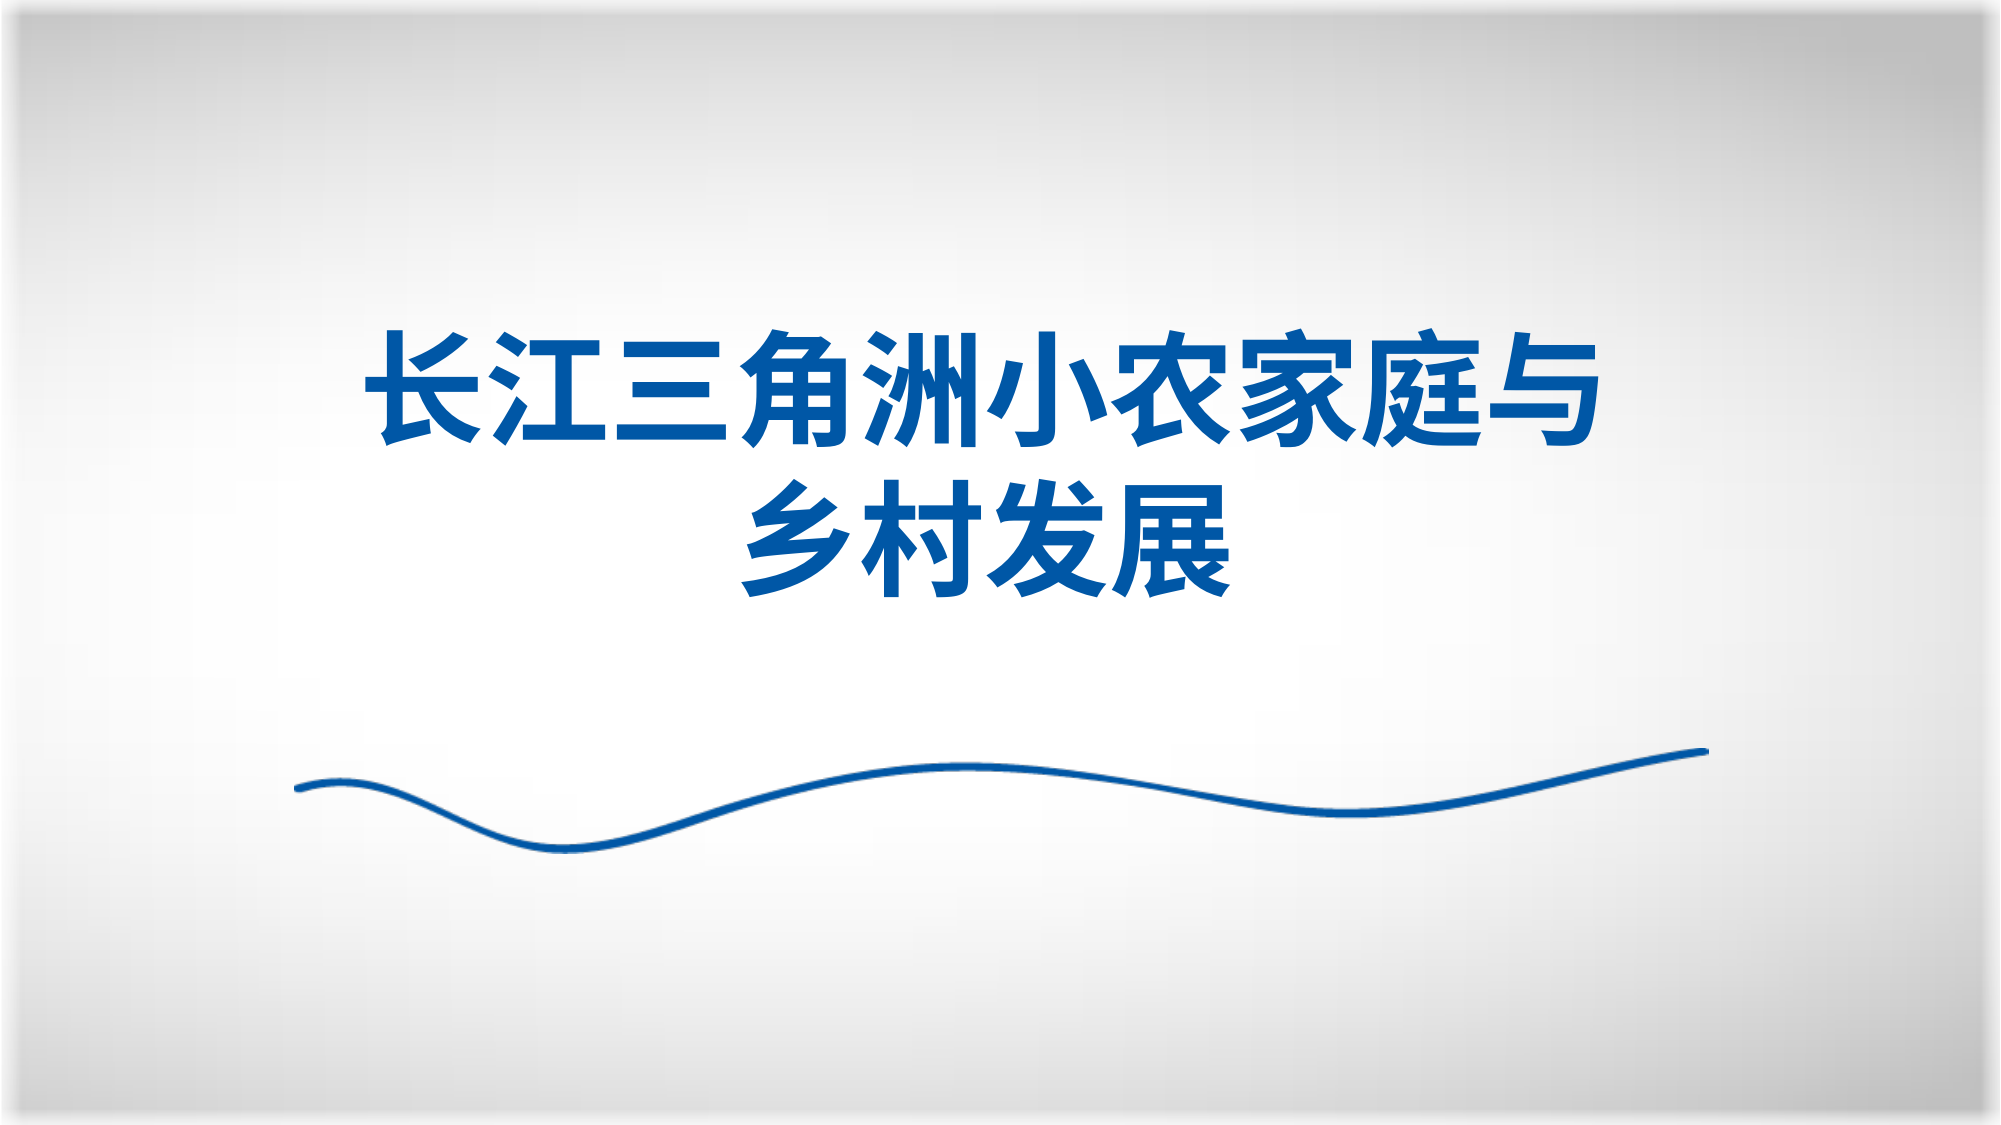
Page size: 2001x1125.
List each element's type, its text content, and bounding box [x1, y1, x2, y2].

picture [20, 15, 1983, 1110]
text_box 长江三角洲小农家庭与乡村发展 [338, 303, 1631, 619]
